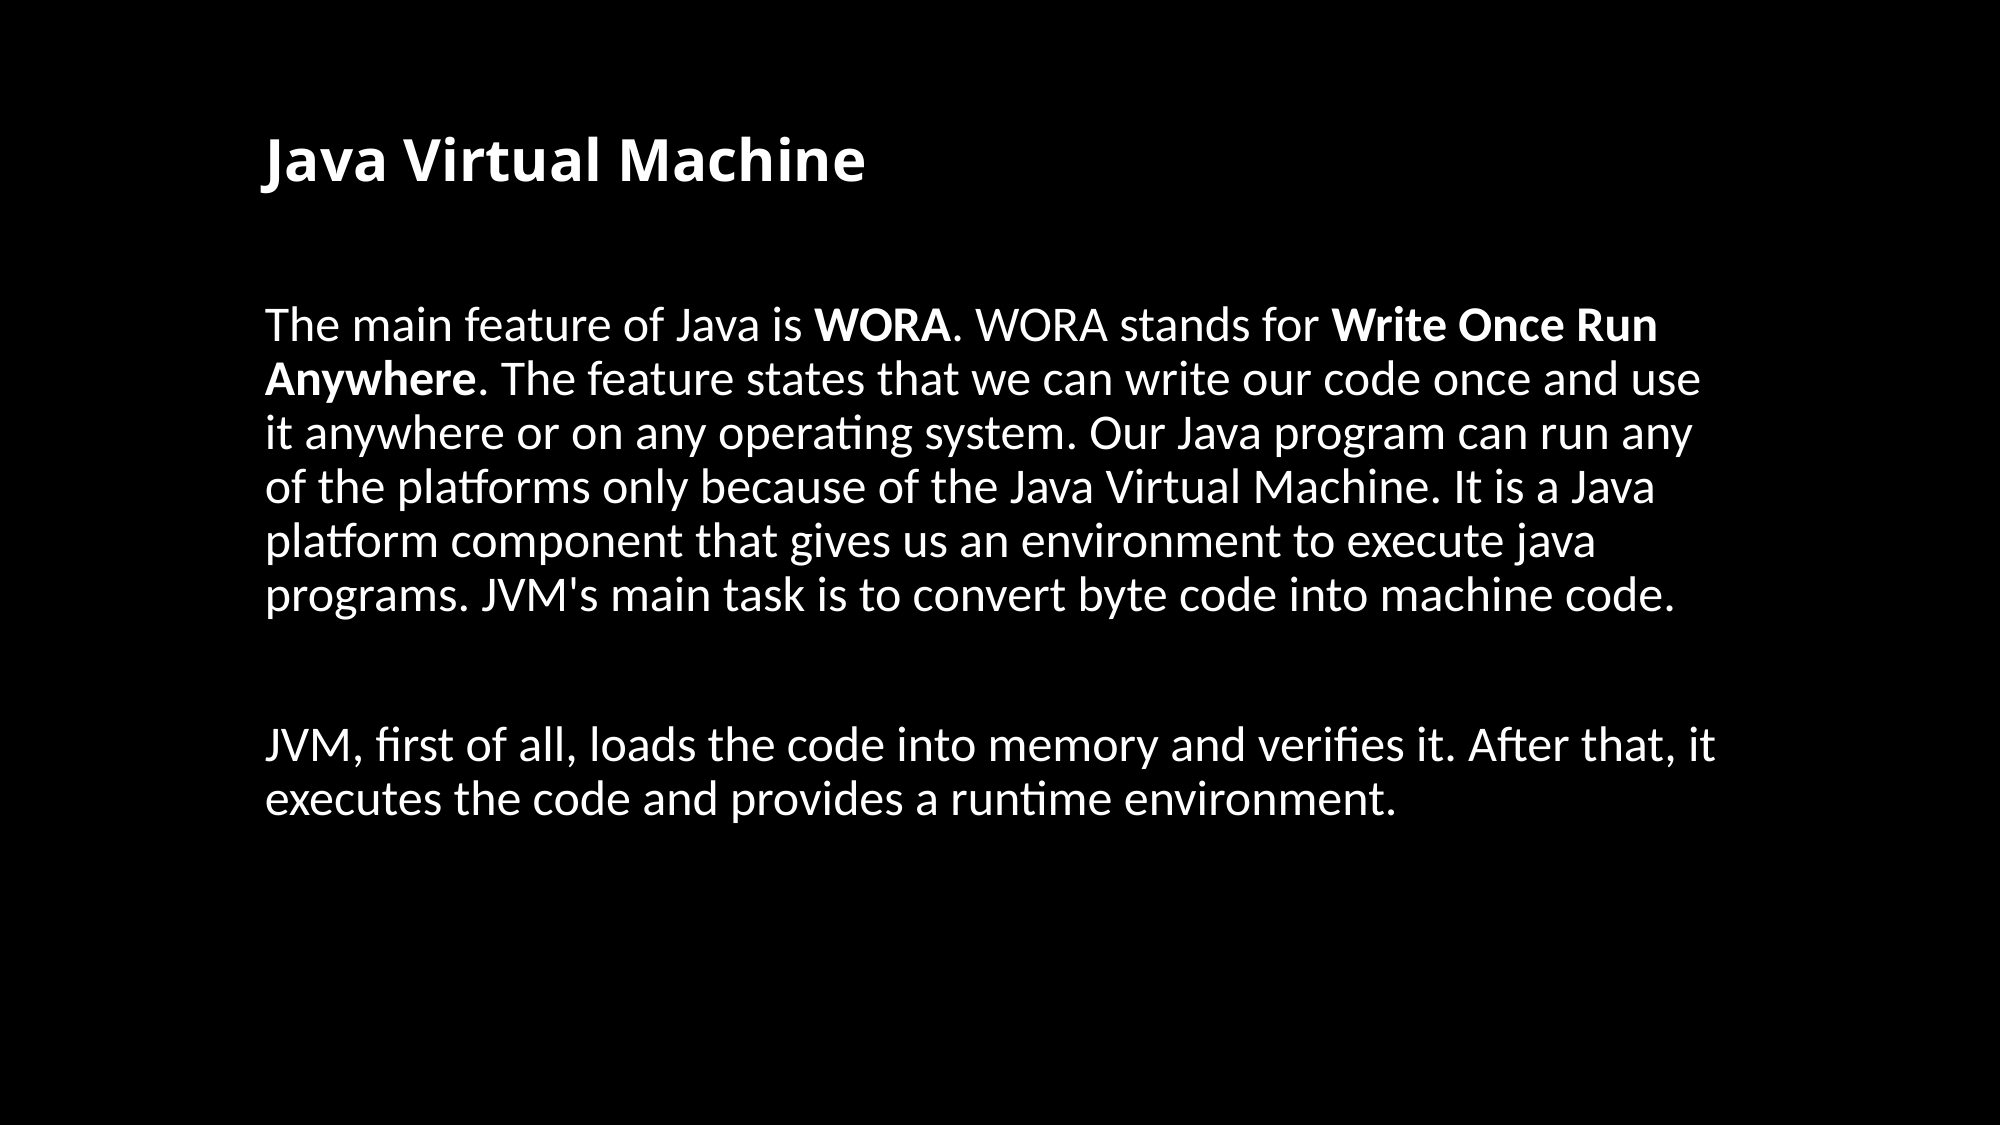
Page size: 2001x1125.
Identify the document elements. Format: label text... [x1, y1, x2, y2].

subtitle The main feature of Java is WORA. WORA stands for Write Once Run Anywhere. The feature states that we can write our code once and use it anywhere or on any operating system. Our Java program can run any of the platforms only because of the Java Virtual Machine. It is a Java platform component that gives us an environment to execute java programs. JVM's main task is to convert byte code into machine code. JVM, first of all, loads the code into memory and verifies it. After that, it executes the code and provides a runtime environment. [249, 290, 1750, 915]
title Java Virtual Machine [250, 0, 1751, 272]
